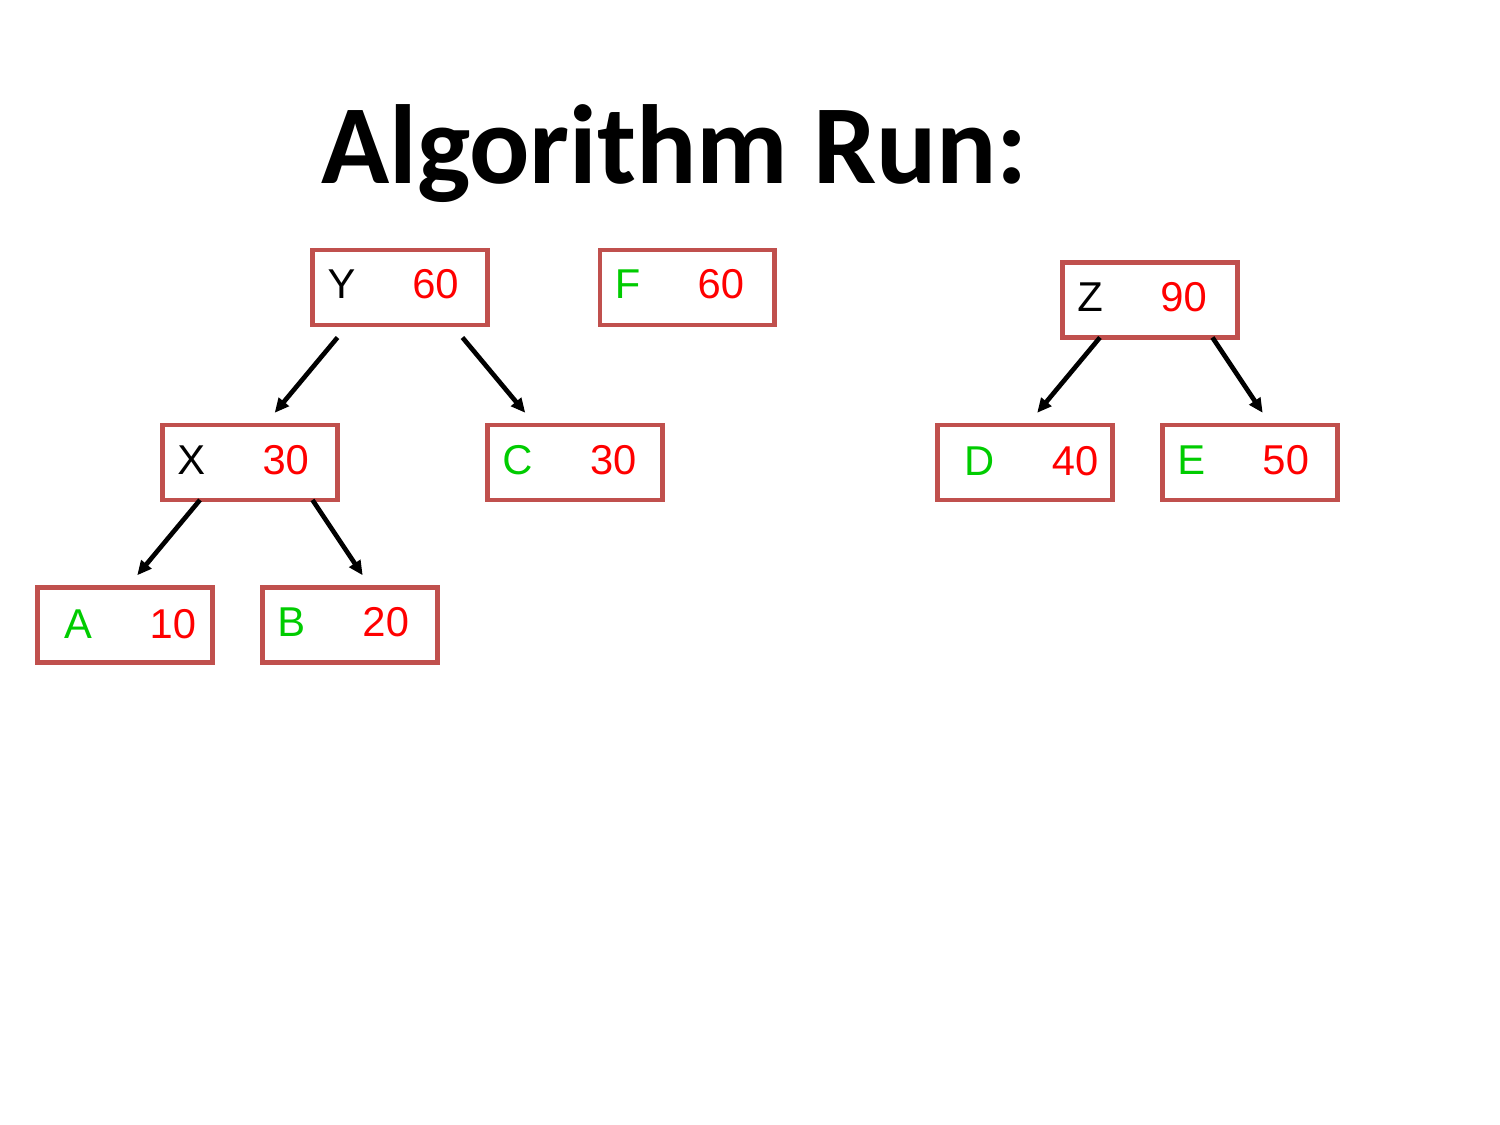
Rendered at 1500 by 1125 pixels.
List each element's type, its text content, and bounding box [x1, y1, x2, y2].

text_box B 20 [262, 587, 424, 653]
text_box [162, 425, 338, 500]
text_box [599, 249, 775, 325]
text_box [312, 249, 488, 325]
text_box [37, 587, 213, 663]
text_box [462, 337, 526, 413]
text_box [1037, 337, 1101, 413]
text_box [487, 425, 663, 500]
text_box C 30 [487, 425, 652, 490]
text_box [274, 337, 338, 413]
text_box [312, 499, 363, 575]
text_box [137, 499, 201, 575]
text_box X 30 [162, 425, 324, 490]
text_box Y 60 [312, 249, 474, 315]
text_box Z 90 [1062, 262, 1222, 328]
title Algorithm Run: [0, 45, 1350, 233]
text_box F 60 [600, 249, 760, 315]
text_box D 40 [949, 426, 1114, 492]
text_box [1212, 337, 1263, 413]
text_box [1162, 425, 1338, 500]
text_box [1062, 262, 1238, 338]
text_box [262, 587, 438, 663]
text_box E 50 [1162, 425, 1324, 490]
text_box A 10 [50, 589, 210, 655]
text_box [937, 425, 1113, 500]
